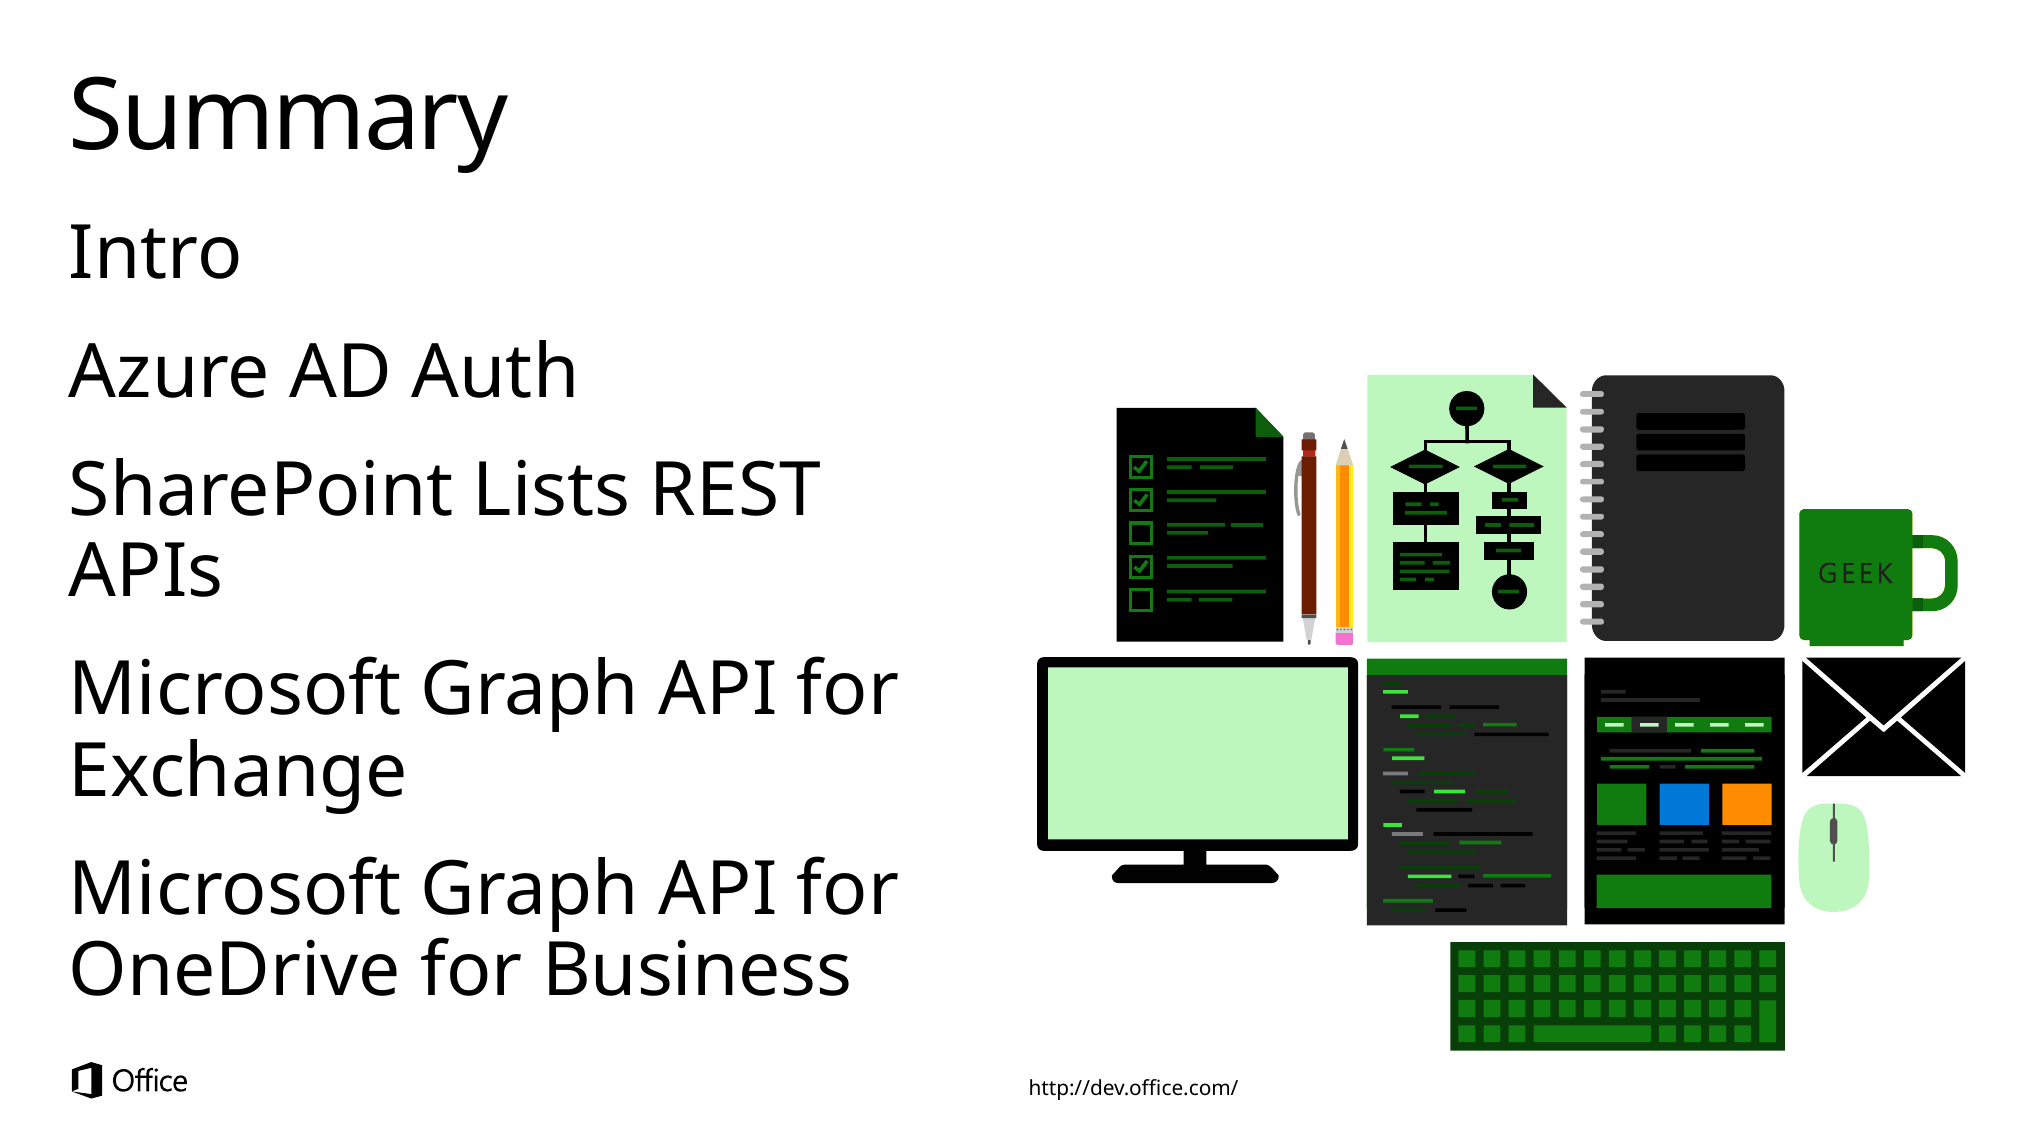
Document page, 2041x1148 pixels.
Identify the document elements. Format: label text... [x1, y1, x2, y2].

list Intro Azure AD Auth SharePoint Lists REST APIs Microsoft Graph API for Exchange Microsoft Graph API for OneDrive for Business [45, 198, 945, 954]
title Summary [45, 48, 1996, 199]
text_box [1036, 374, 1966, 1051]
